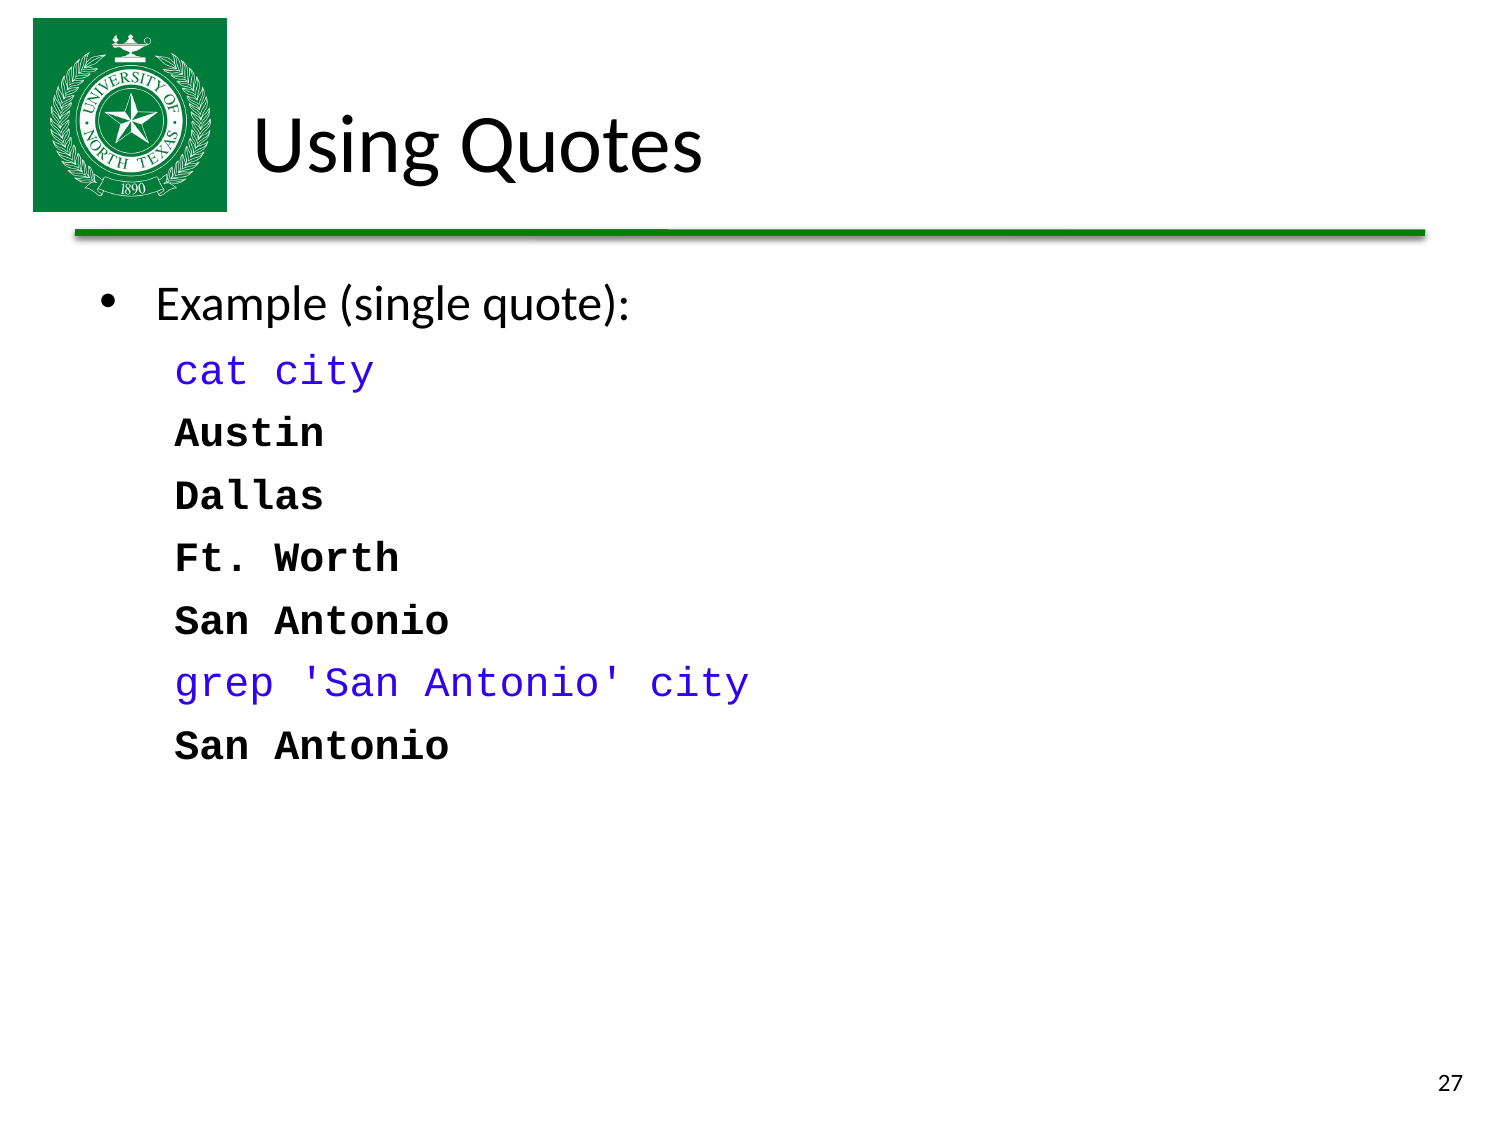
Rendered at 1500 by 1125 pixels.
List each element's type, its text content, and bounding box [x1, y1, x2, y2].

list Example (single quote): cat city Austin Dallas Ft. Worth San Antonio grep 'San Antonio' city San Antonio [75, 262, 1425, 1052]
slide_number 27 [1418, 1051, 1479, 1112]
title Using Quotes [237, 45, 1479, 233]
picture [33, 17, 228, 212]
